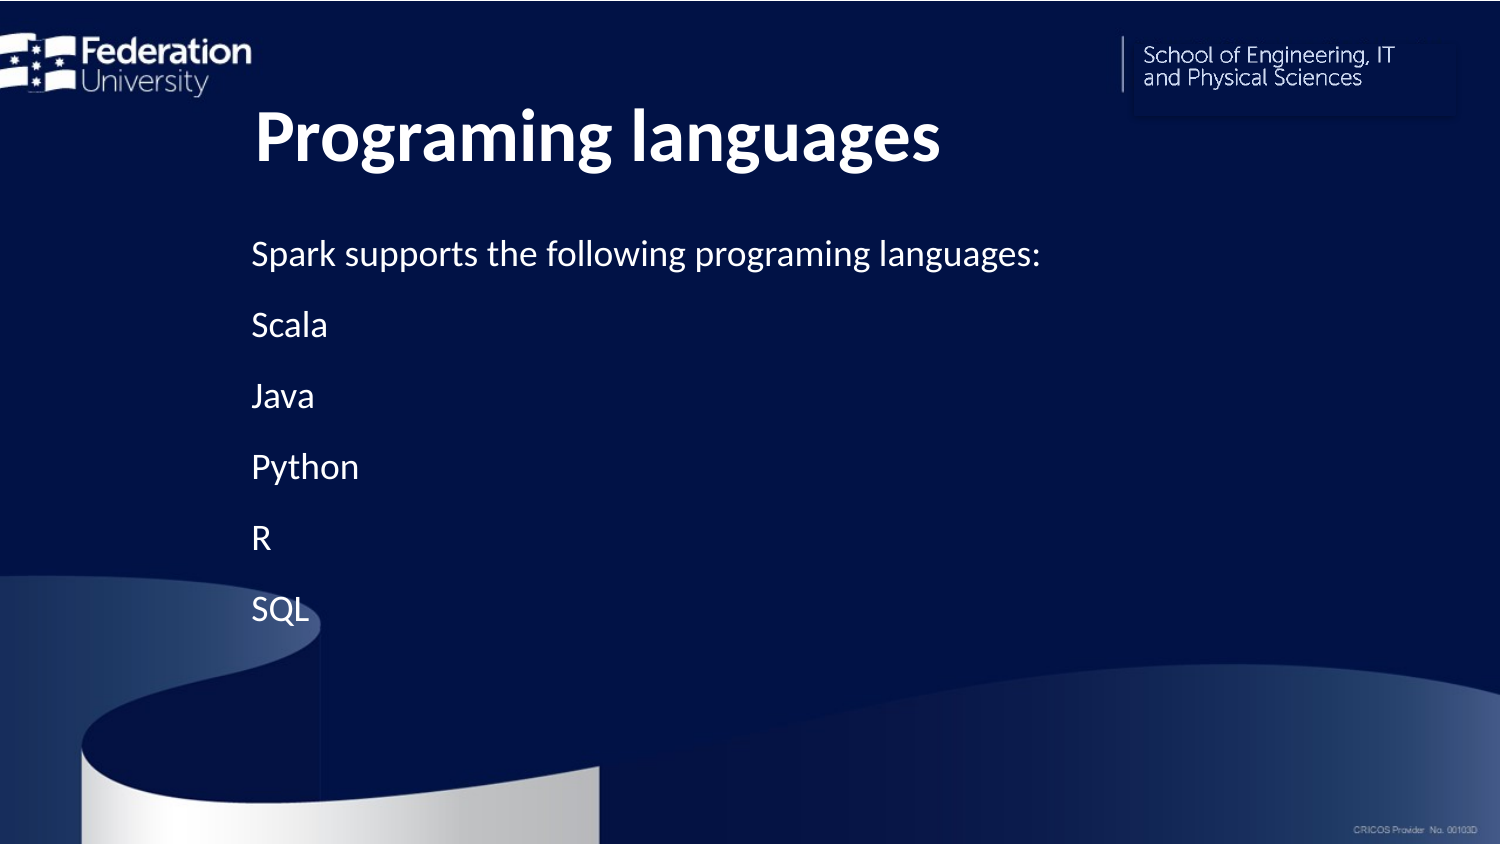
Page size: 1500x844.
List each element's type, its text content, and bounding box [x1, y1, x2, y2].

picture [0, 0, 1500, 844]
list Spark supports the following programing languages: Scala Java Python R SQL [236, 218, 1188, 819]
title Programing languages [243, 86, 1257, 183]
